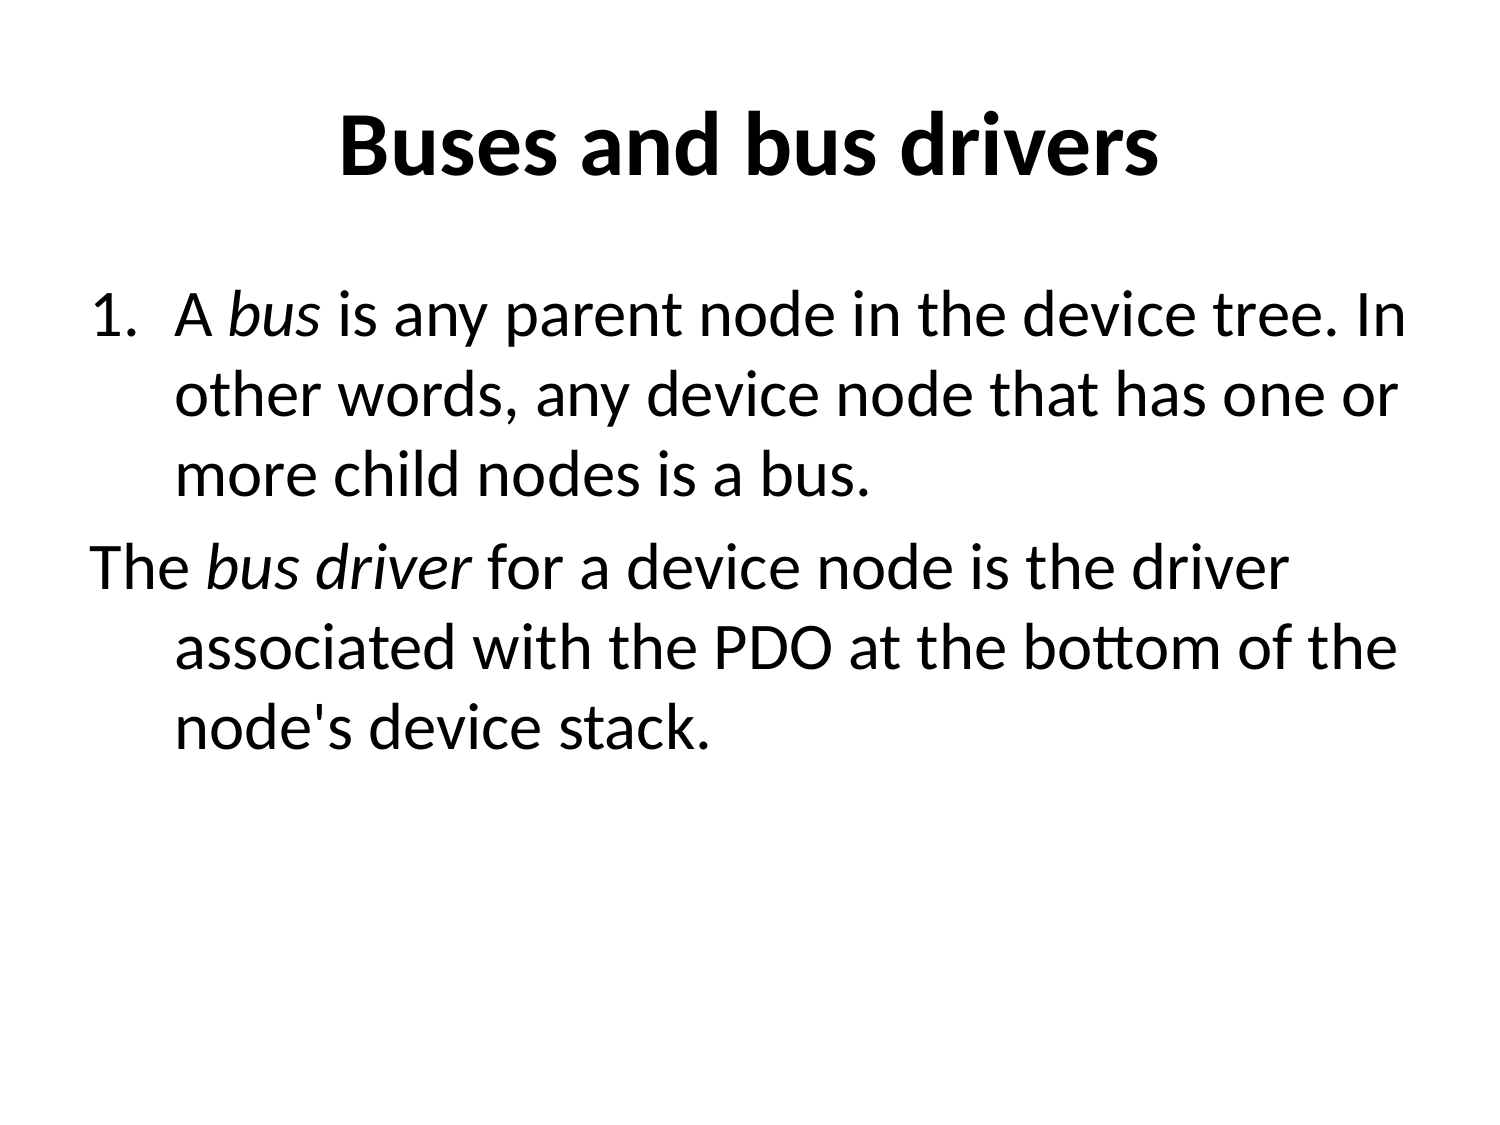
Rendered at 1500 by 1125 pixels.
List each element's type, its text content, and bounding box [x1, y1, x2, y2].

text_box Buses and bus drivers [75, 45, 1425, 233]
text_box A bus is any parent node in the device tree. In other words, any device node that has one or more child nodes is a bus. The bus driver for a device node is the driver associated with the PDO at the bottom of the node's device stack. [75, 262, 1425, 1005]
